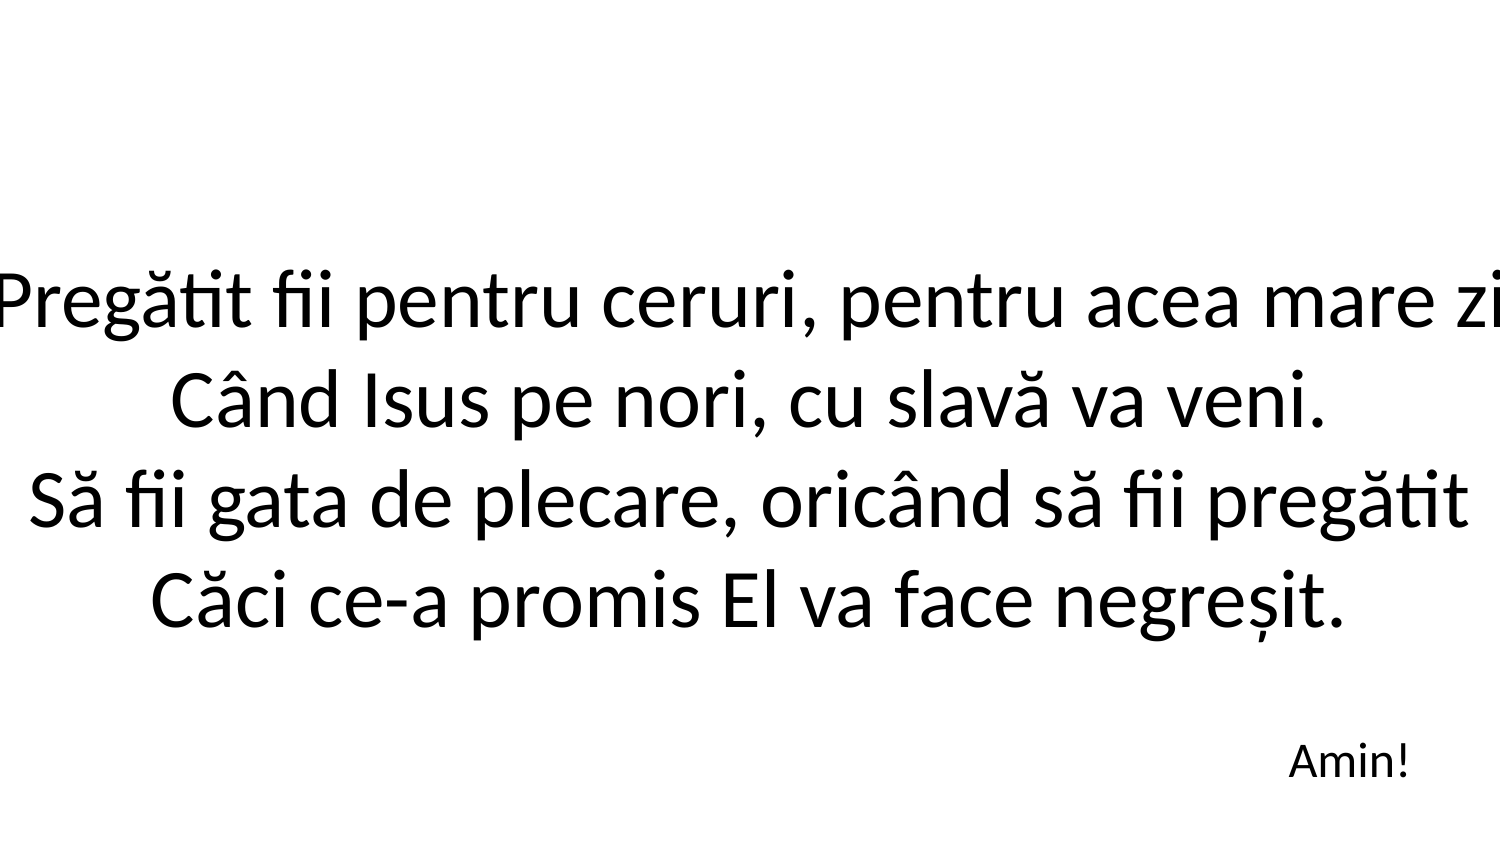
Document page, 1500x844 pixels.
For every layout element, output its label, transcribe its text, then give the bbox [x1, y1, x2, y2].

text_box Pregătit fii pentru ceruri, pentru acea mare zi Când Isus pe nori, cu slavă va veni. Să fii gata de plecare, oricând să fii pregătit Căci ce-a promis El va face negreșit. [0, 192, 1500, 652]
text_box Amin! [1273, 674, 1427, 795]
